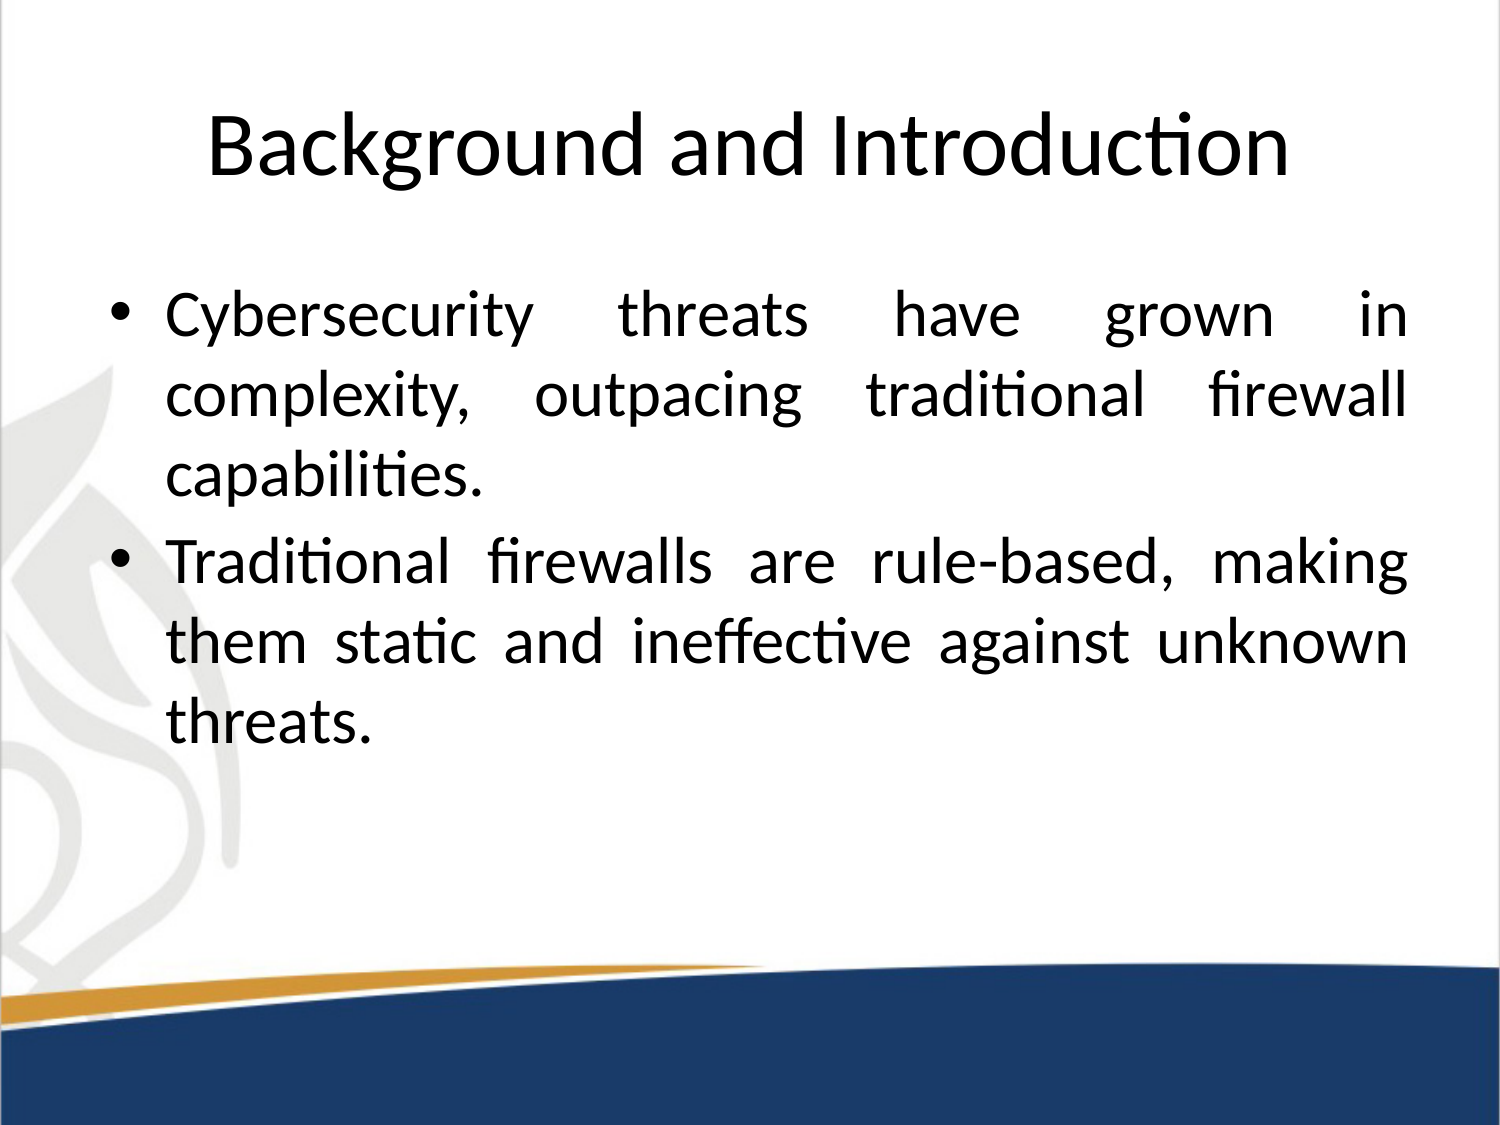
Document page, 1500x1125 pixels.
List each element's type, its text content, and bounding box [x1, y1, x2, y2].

list Cybersecurity threats have grown in complexity, outpacing traditional firewall capabilities. Traditional firewalls are rule-based, making them static and ineffective against unknown threats. [75, 262, 1425, 1005]
picture [0, 0, 1500, 1125]
title Background and Introduction [75, 45, 1425, 233]
